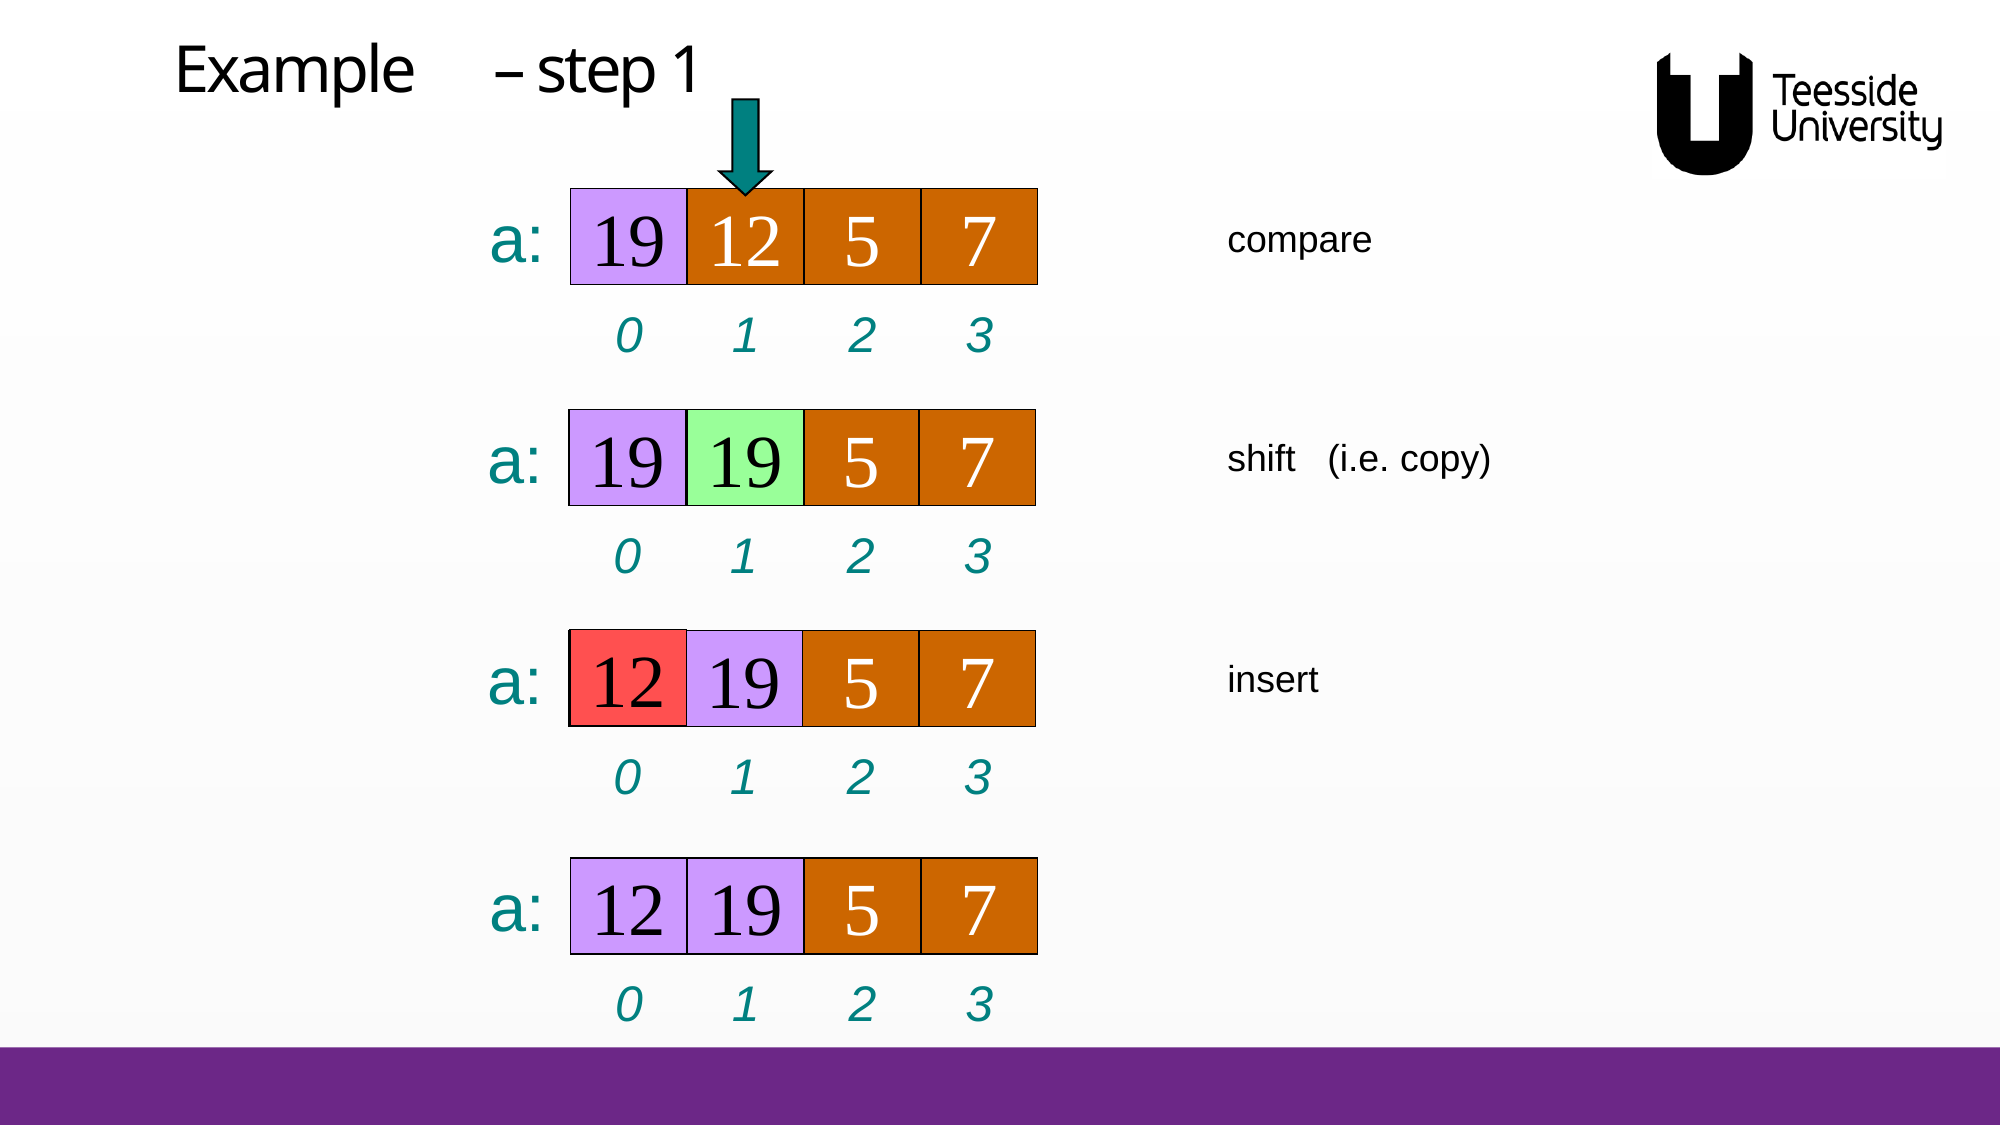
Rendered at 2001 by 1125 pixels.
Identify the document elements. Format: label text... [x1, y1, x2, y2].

picture [1652, 48, 1946, 179]
text_box shift (i.e. copy) [1212, 426, 1591, 487]
title Example – step 1 [158, 27, 1447, 114]
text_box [474, 188, 1038, 381]
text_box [473, 409, 1036, 602]
text_box [719, 99, 772, 186]
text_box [474, 857, 1038, 1050]
text_box insert [1212, 647, 1591, 708]
text_box compare [1212, 207, 1591, 268]
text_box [473, 629, 1036, 823]
